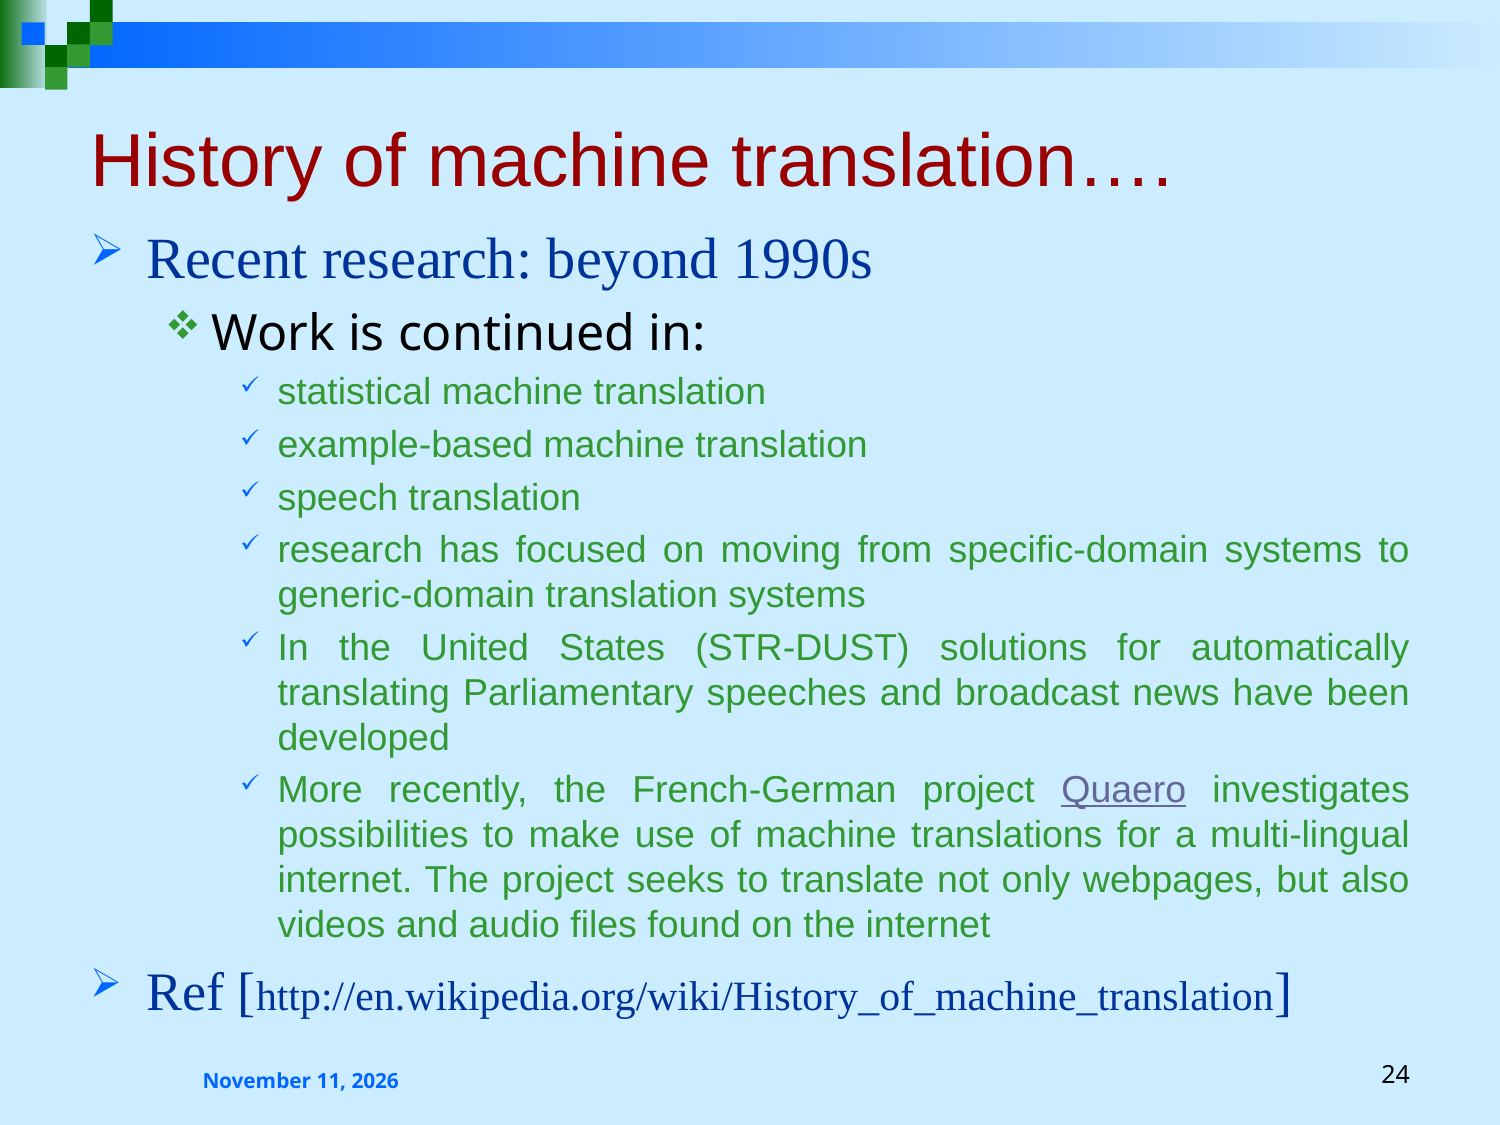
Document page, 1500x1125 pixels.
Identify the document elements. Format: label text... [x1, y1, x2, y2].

title History of machine translation…. [75, 75, 1425, 212]
slide_number 24 [1074, 1025, 1425, 1100]
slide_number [187, 1025, 450, 1104]
list Recent research: beyond 1990s Work is continued in: statistical machine translation example-based machine translation speech translation research has focused on moving from specific-domain systems to generic-domain translation systems In the United States (STR-DUST) solutions for automatically translating Parliamentary speeches and broadcast news have been developed More recently, the French-German project Quaero investigates possibilities to make use of machine translations for a multi-lingual internet. The project seeks to translate not only webpages, but also videos and audio files found on the internet Ref [http://en.wikipedia.org/wiki/History_of_machine_translation] [75, 212, 1425, 963]
